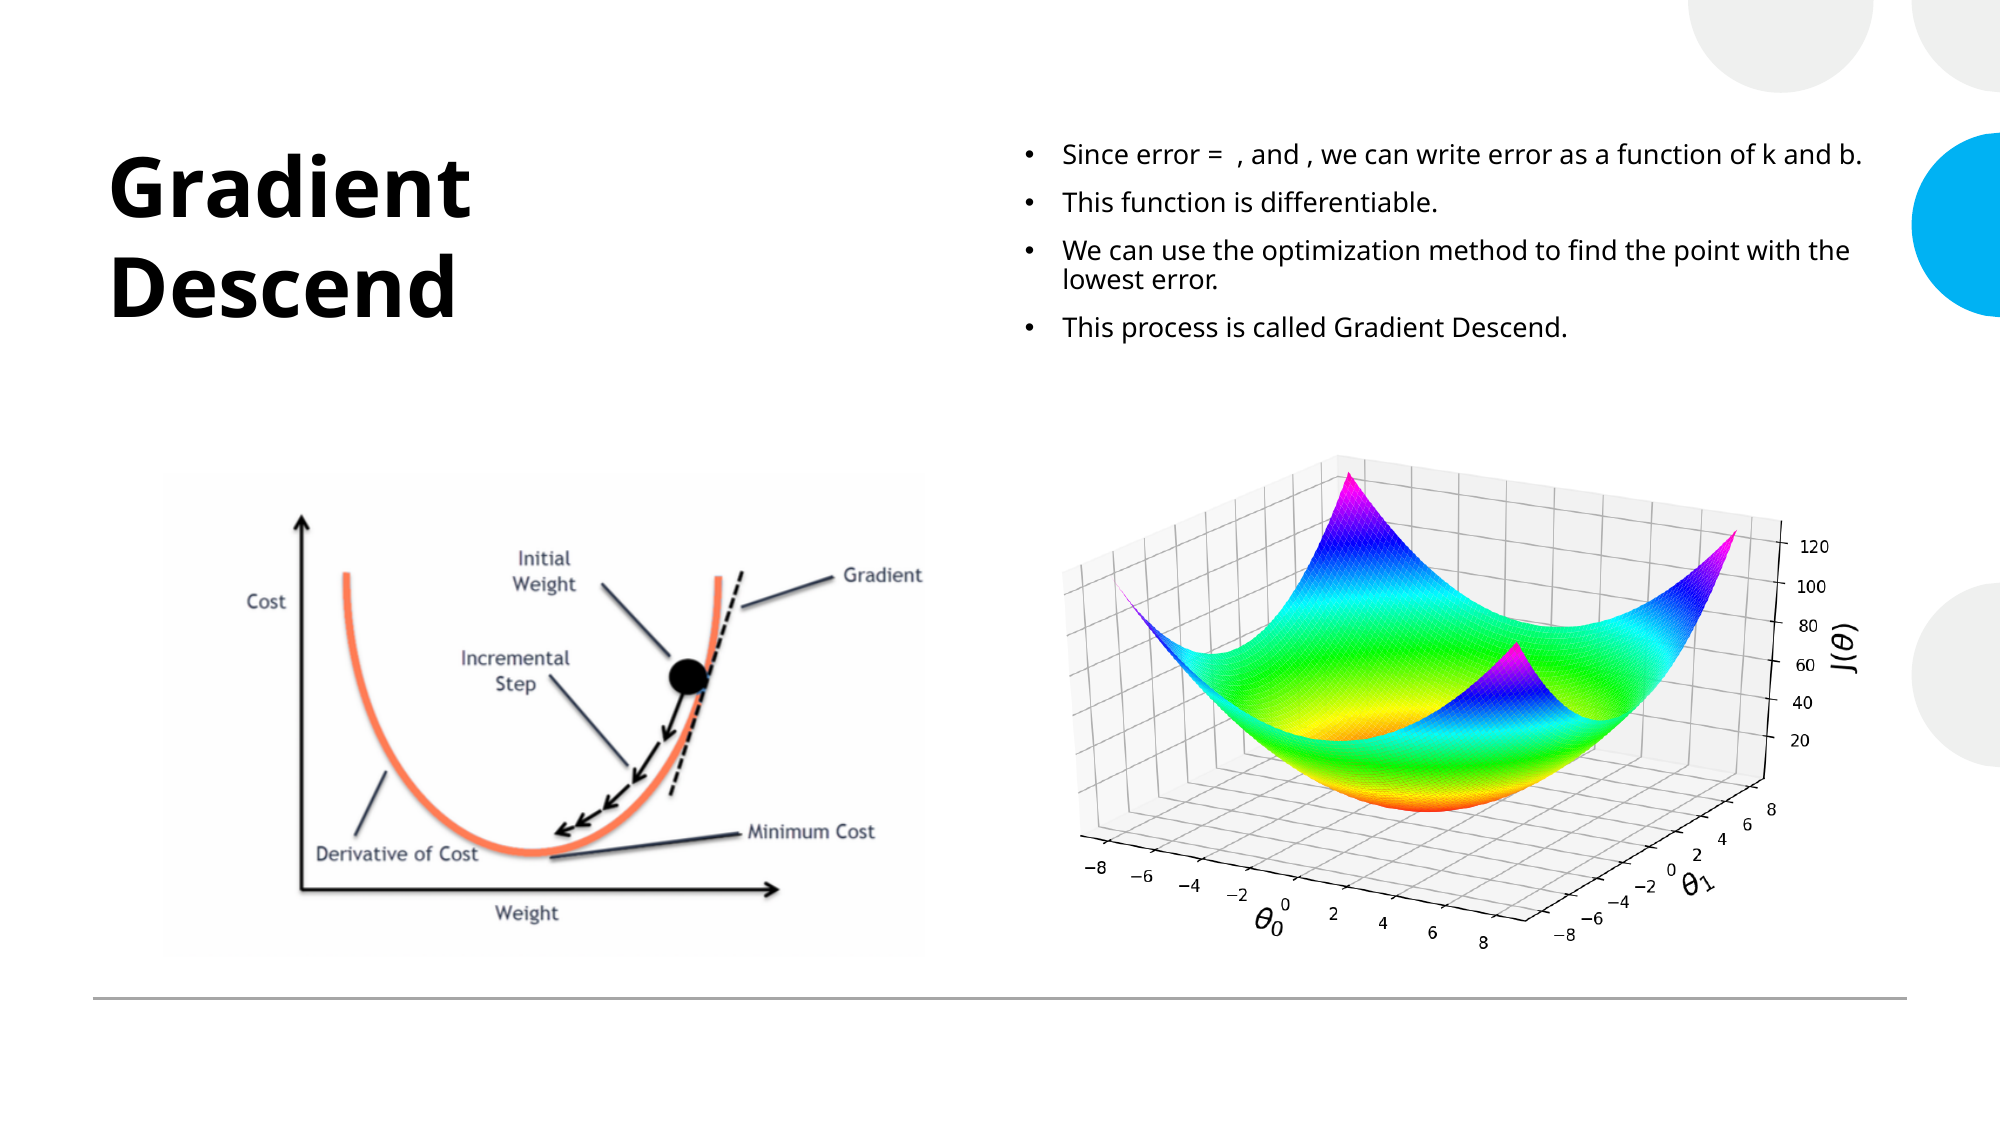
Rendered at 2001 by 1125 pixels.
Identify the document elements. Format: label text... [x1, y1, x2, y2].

picture [163, 441, 925, 965]
text_box [0, 0, 2000, 1125]
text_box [1687, 0, 2000, 768]
title Gradient Descend [92, 126, 838, 387]
picture [1040, 441, 1871, 965]
